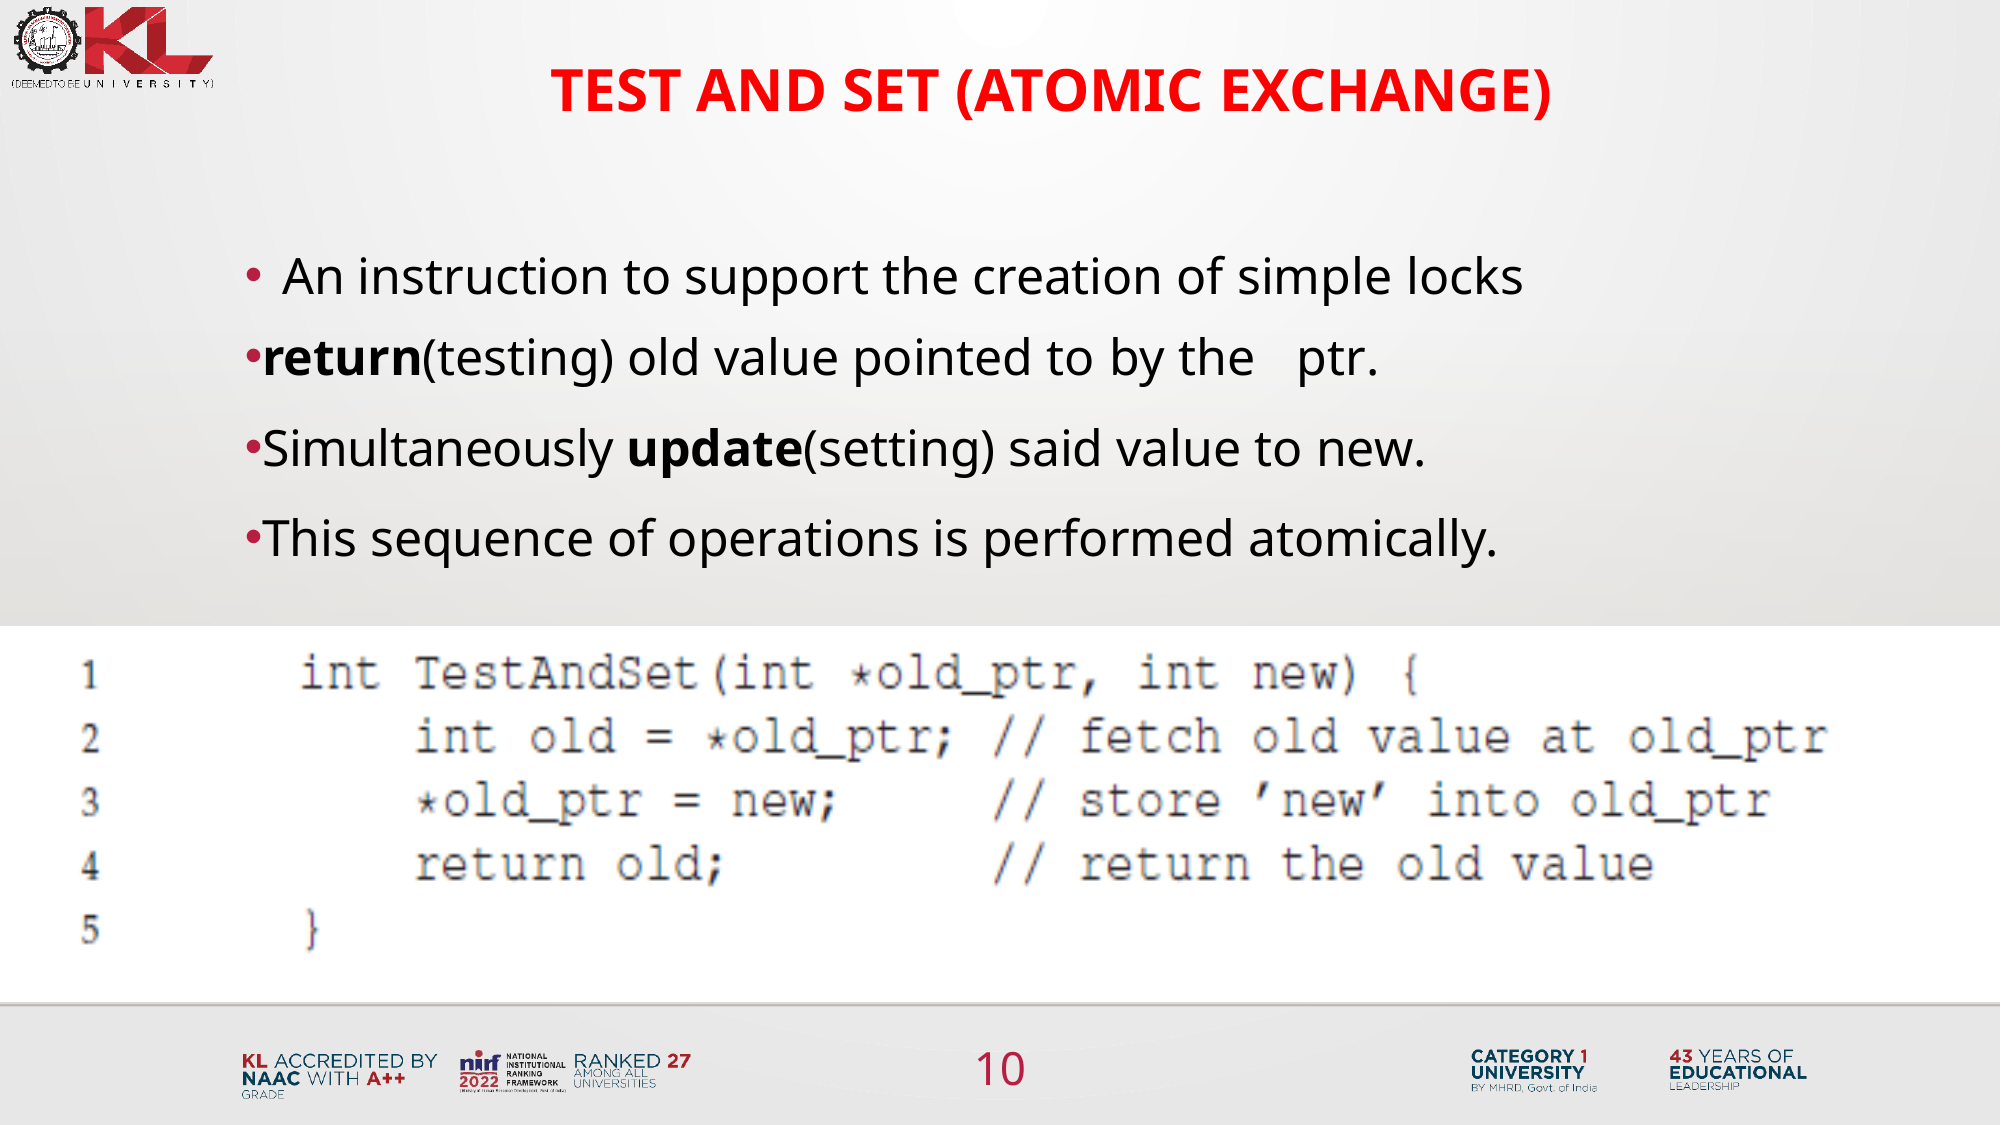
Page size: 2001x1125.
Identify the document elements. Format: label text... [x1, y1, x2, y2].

picture [0, 626, 2000, 1002]
picture [1447, 1045, 1814, 1101]
picture [238, 1045, 716, 1103]
picture [12, 5, 213, 88]
title Test And Set (Atomic Exchange) [535, 53, 2000, 226]
slide_number 10 [933, 1031, 1067, 1115]
list An instruction to support the creation of simple locks return(testing) old value pointed to by the ptr. Simultaneously update(setting) said value to new. This sequence of operations is performed atomically. [229, 225, 1806, 626]
